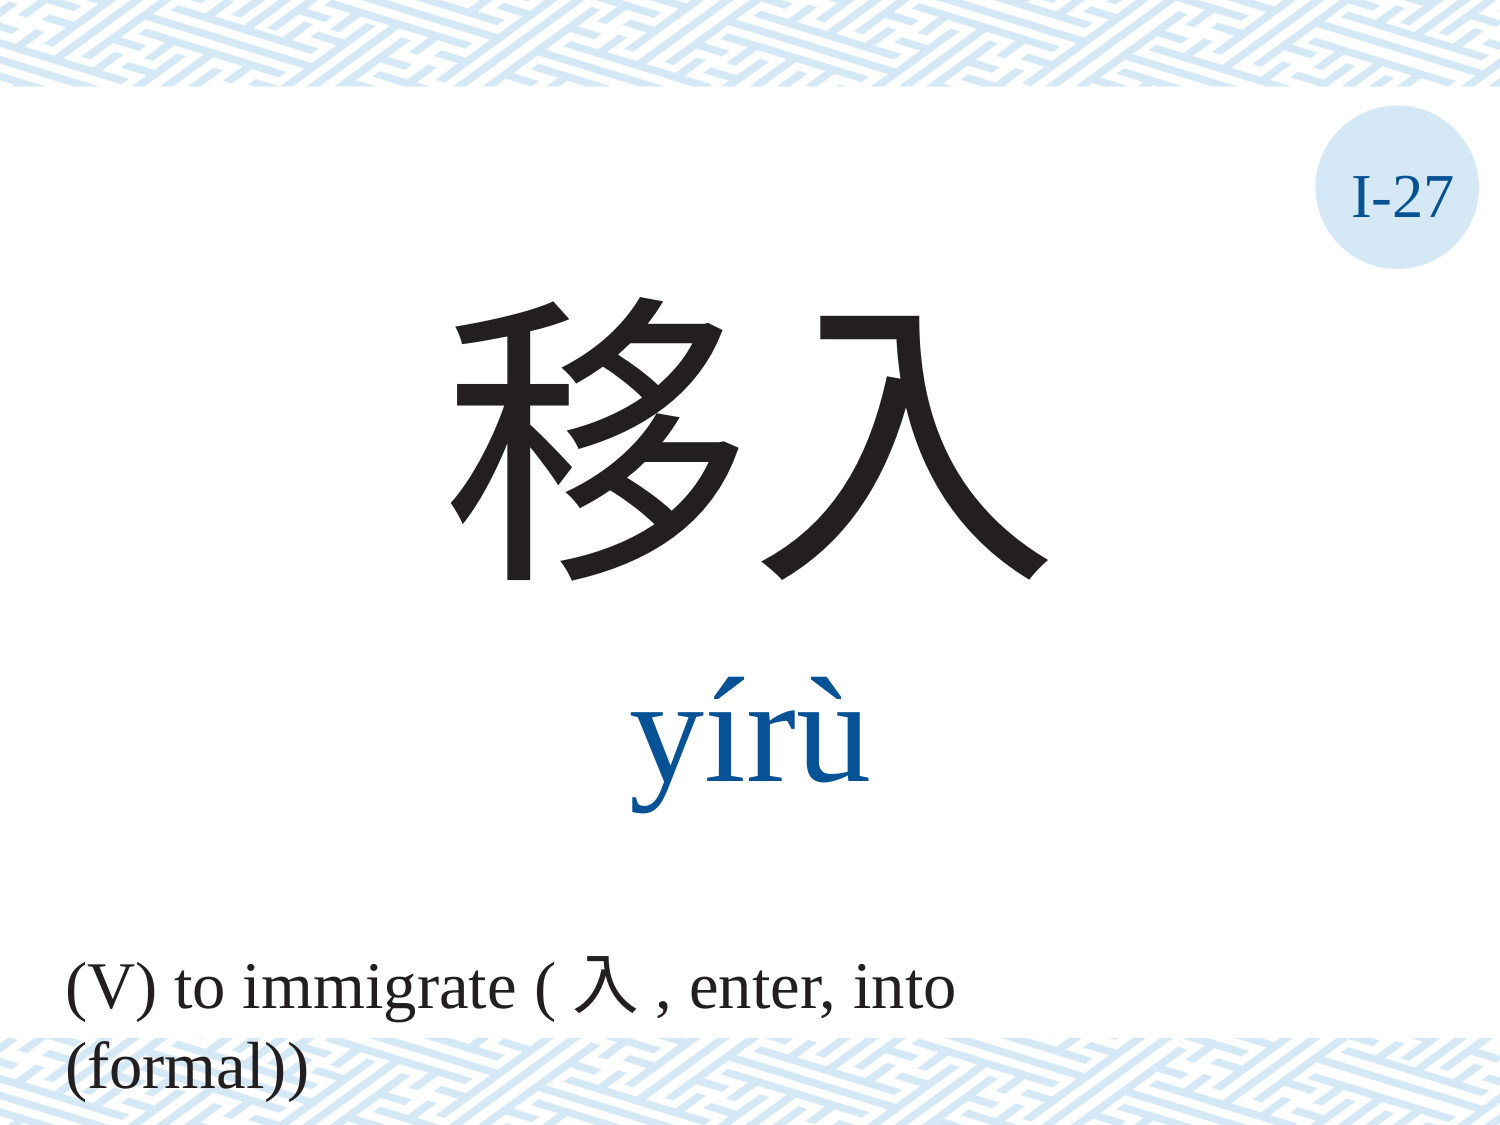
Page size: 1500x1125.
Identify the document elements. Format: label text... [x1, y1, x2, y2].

picture [0, 0, 1500, 1125]
text_box (V) to immigrate (入, enter, into (formal)) [62, 942, 1189, 1103]
text_box I-27 移入 yírù [439, 154, 1456, 812]
